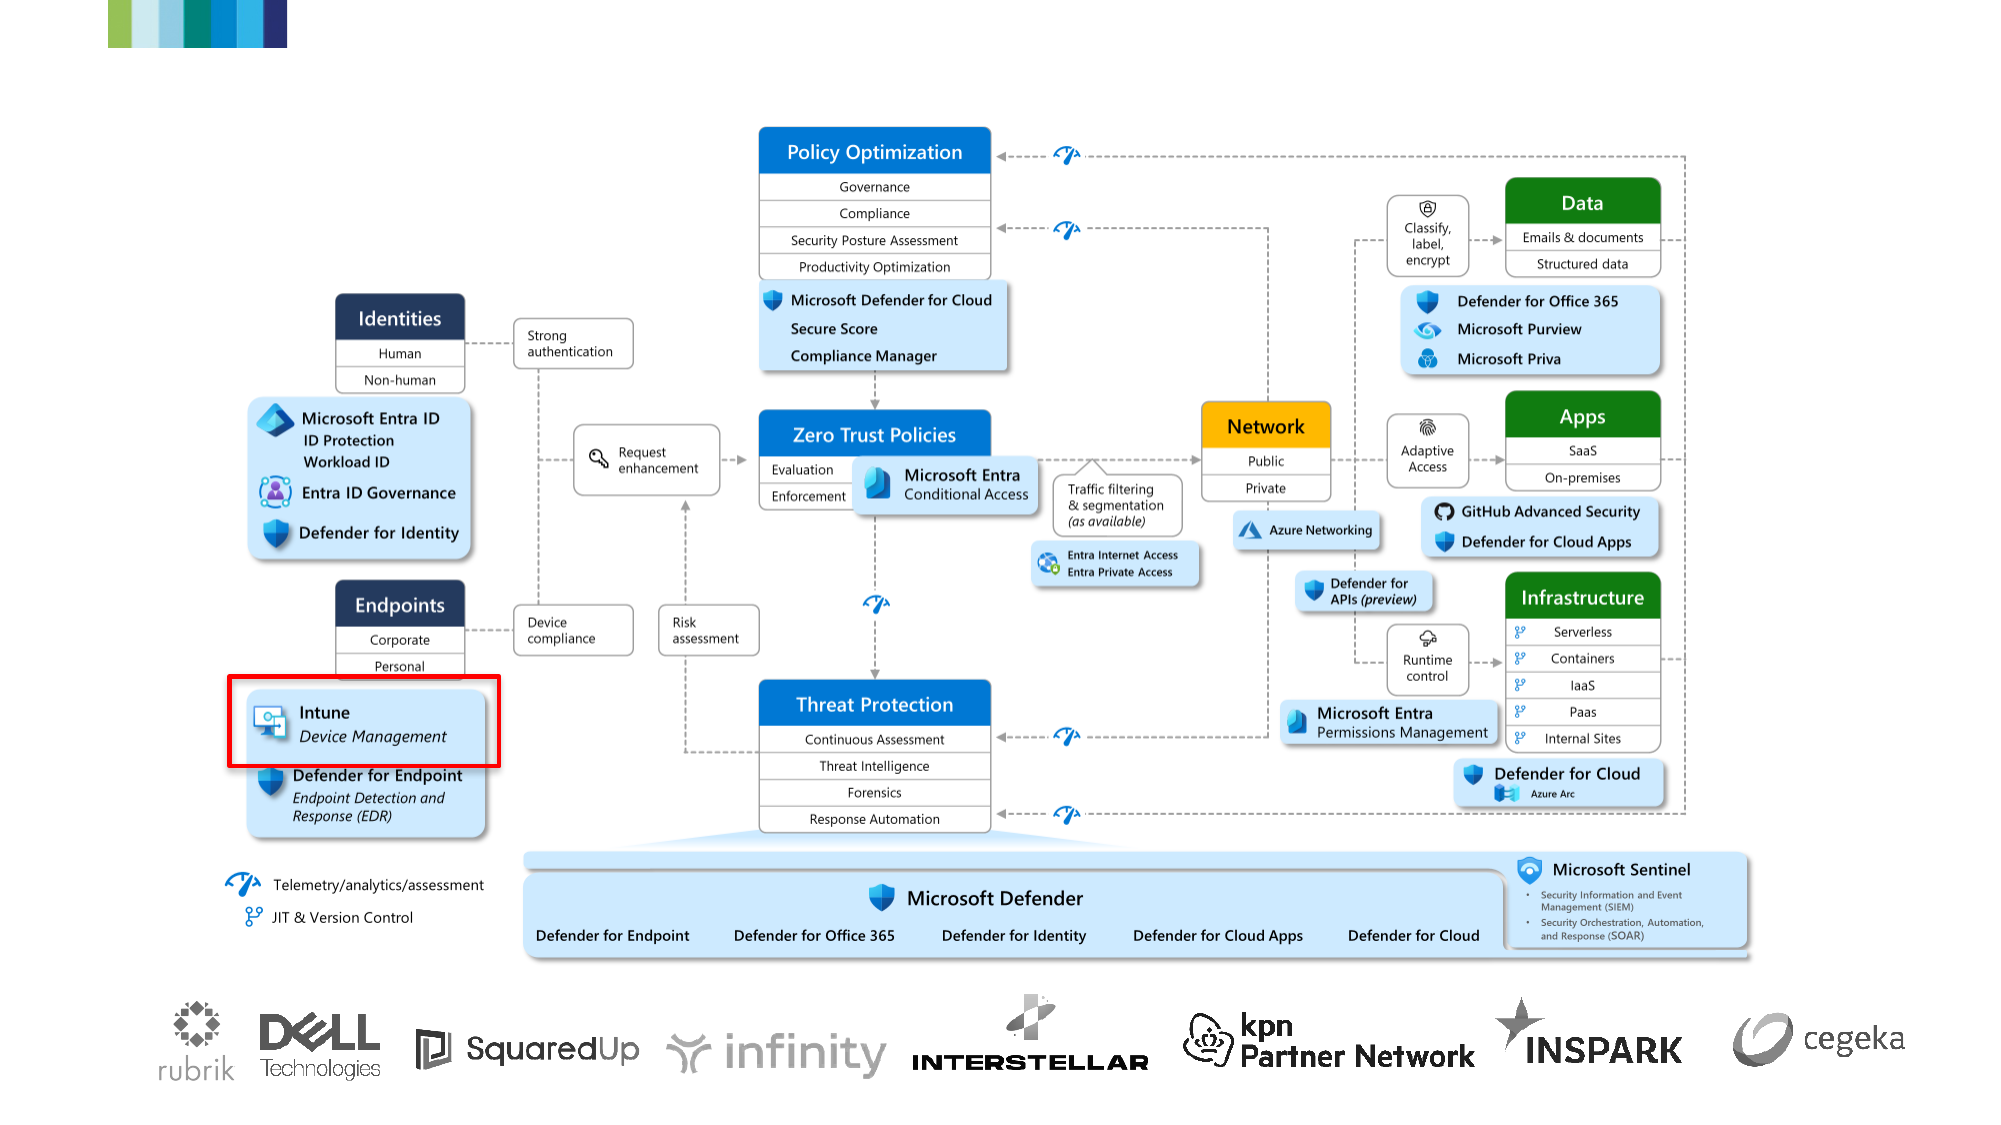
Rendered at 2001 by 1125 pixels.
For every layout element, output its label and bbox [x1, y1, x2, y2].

picture [108, 0, 210, 48]
picture [1721, 1002, 1924, 1076]
picture [136, 75, 1800, 1125]
picture [1183, 1012, 1475, 1067]
picture [237, 0, 288, 48]
picture [1494, 997, 1682, 1063]
